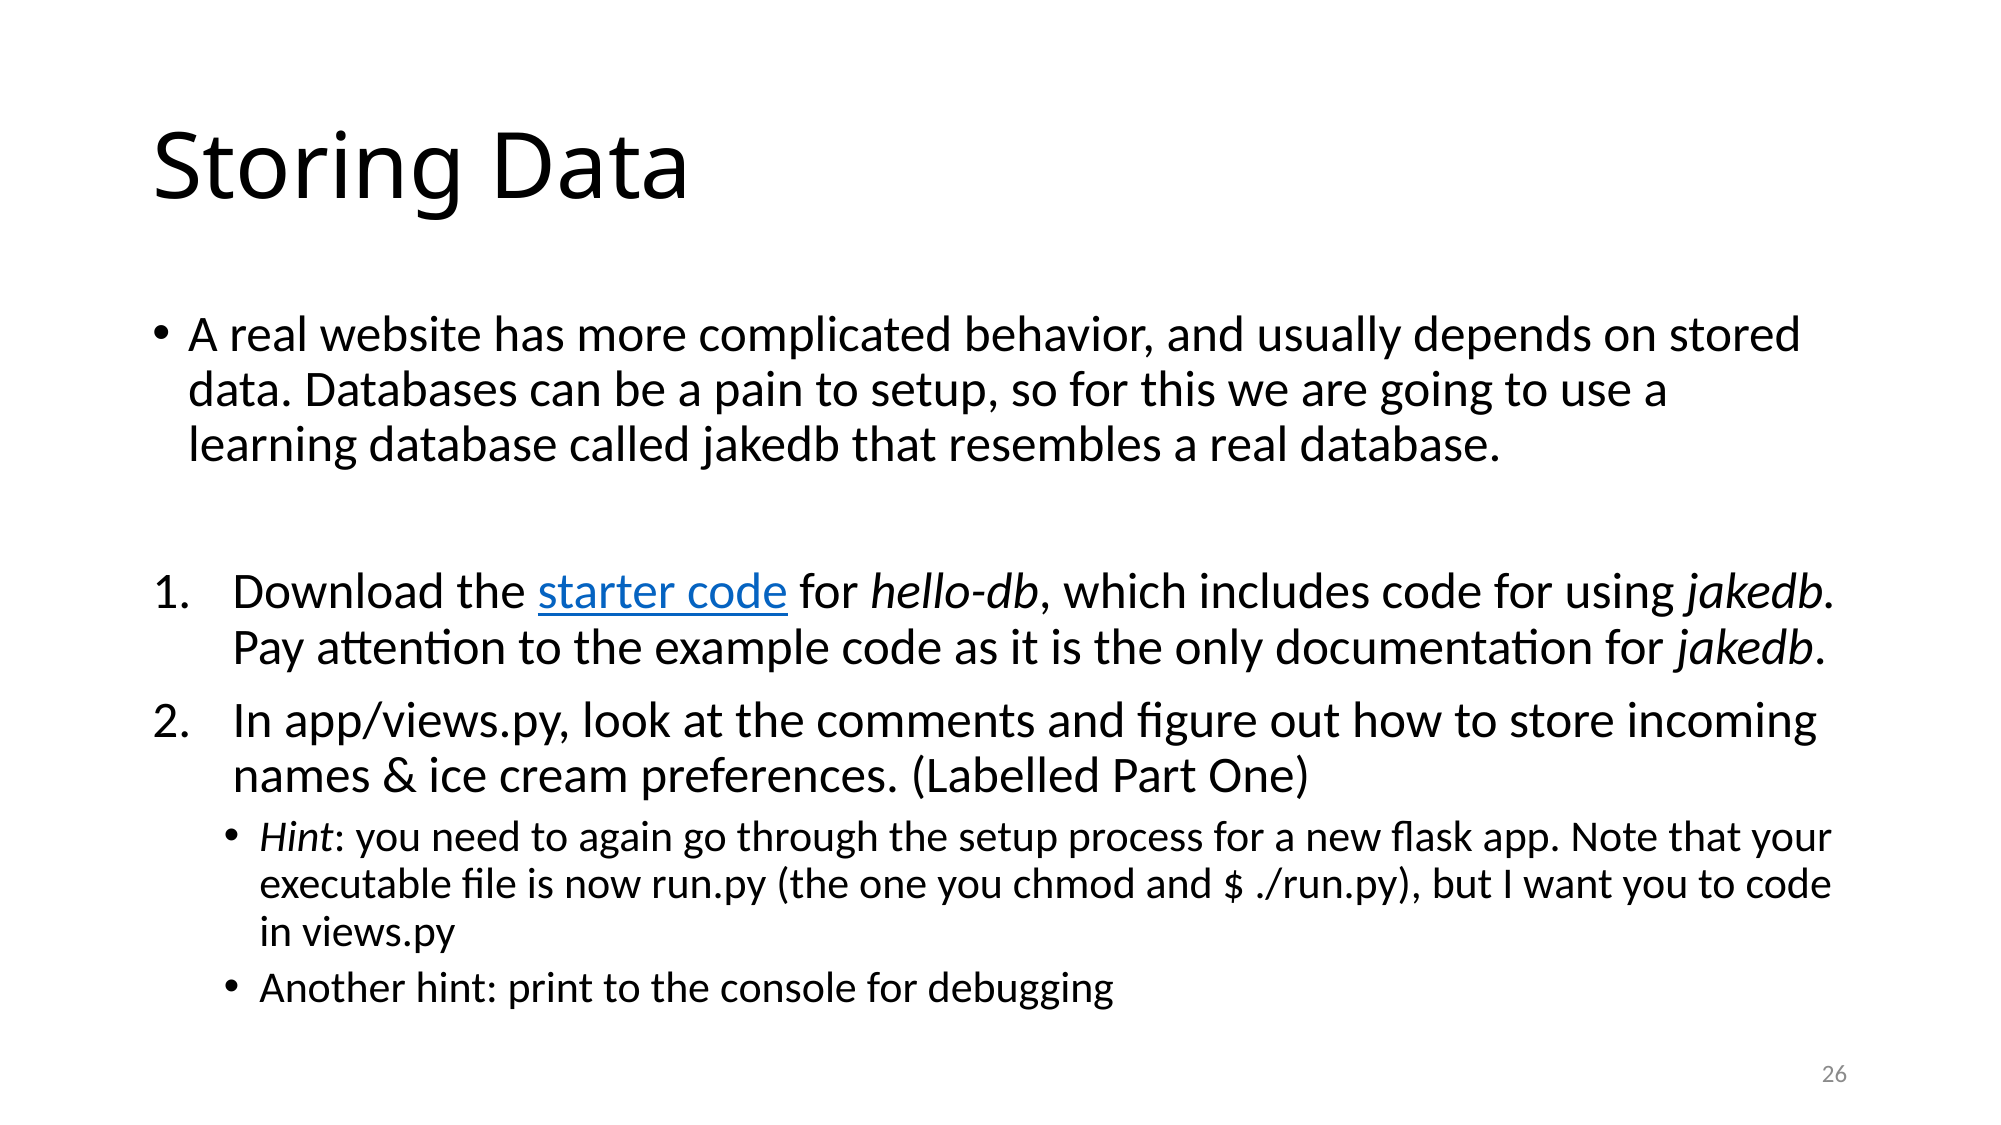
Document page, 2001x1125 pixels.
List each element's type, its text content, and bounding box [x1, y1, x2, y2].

slide_number 25 [1412, 1042, 1863, 1103]
list A real website has more complicated behavior, and usually depends on stored data. Databases can be a pain to setup, so for this we are going to use a learning database called jakedb that resembles a real database. Download the starter code for hello-db, which includes code for using jakedb. Pay attention to the example code as it is the only documentation for jakedb. In app/views.py, look at the comments and figure out how to store incoming names & ice cream preferences. (Labelled Part One) Hint: you need to again go through the setup process for a new flask app. Note that your executable file is now run.py (the one you chmod and $ ./run.py), but I want you to code in views.py Another hint: print to the console for debugging [137, 299, 1863, 1078]
title Storing Data [137, 59, 1863, 278]
